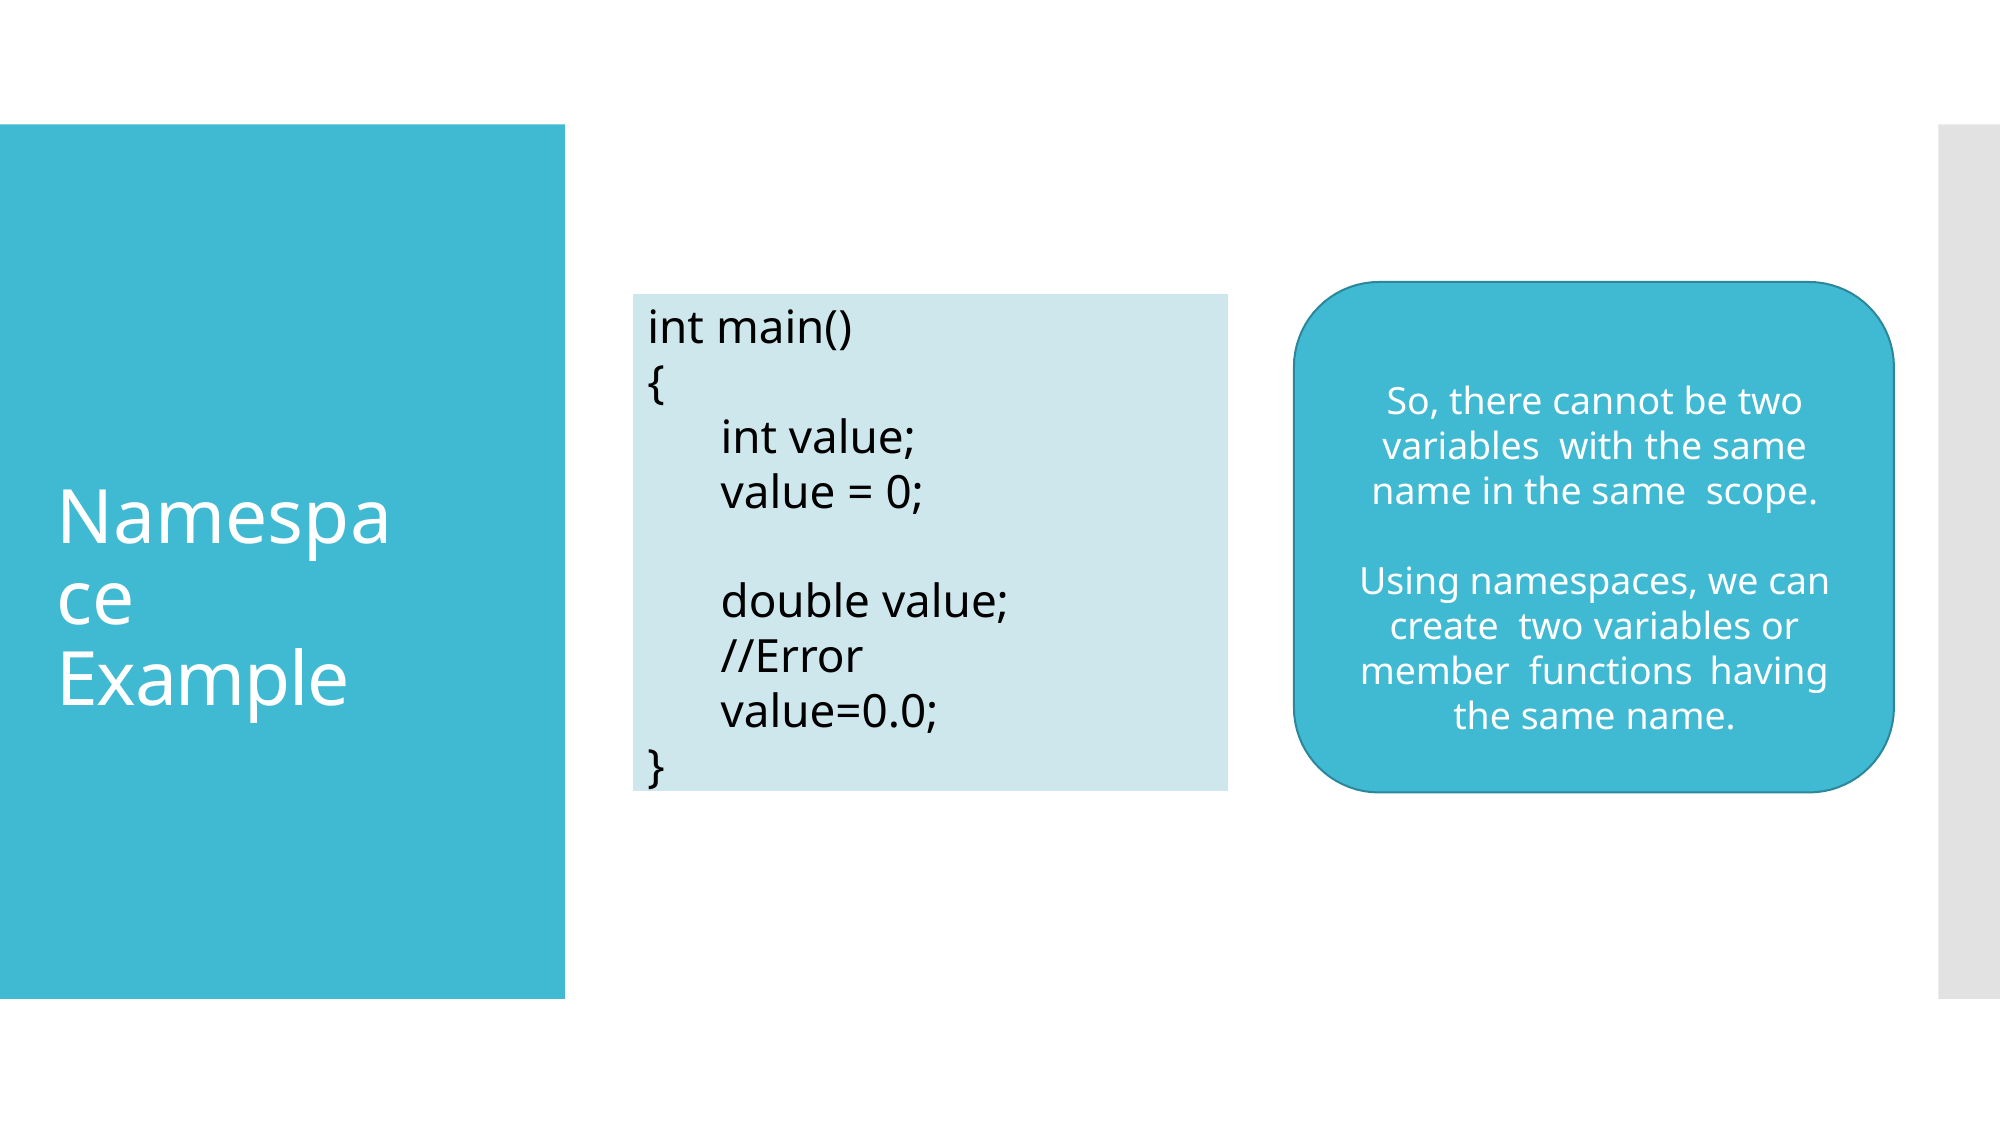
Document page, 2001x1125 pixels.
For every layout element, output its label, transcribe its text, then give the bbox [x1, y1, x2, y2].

text_box Namespace Example [54, 464, 412, 721]
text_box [1292, 280, 1896, 794]
text_box int main() { int value; value = 0; double value; //Error value=0.0; } [632, 293, 1230, 793]
